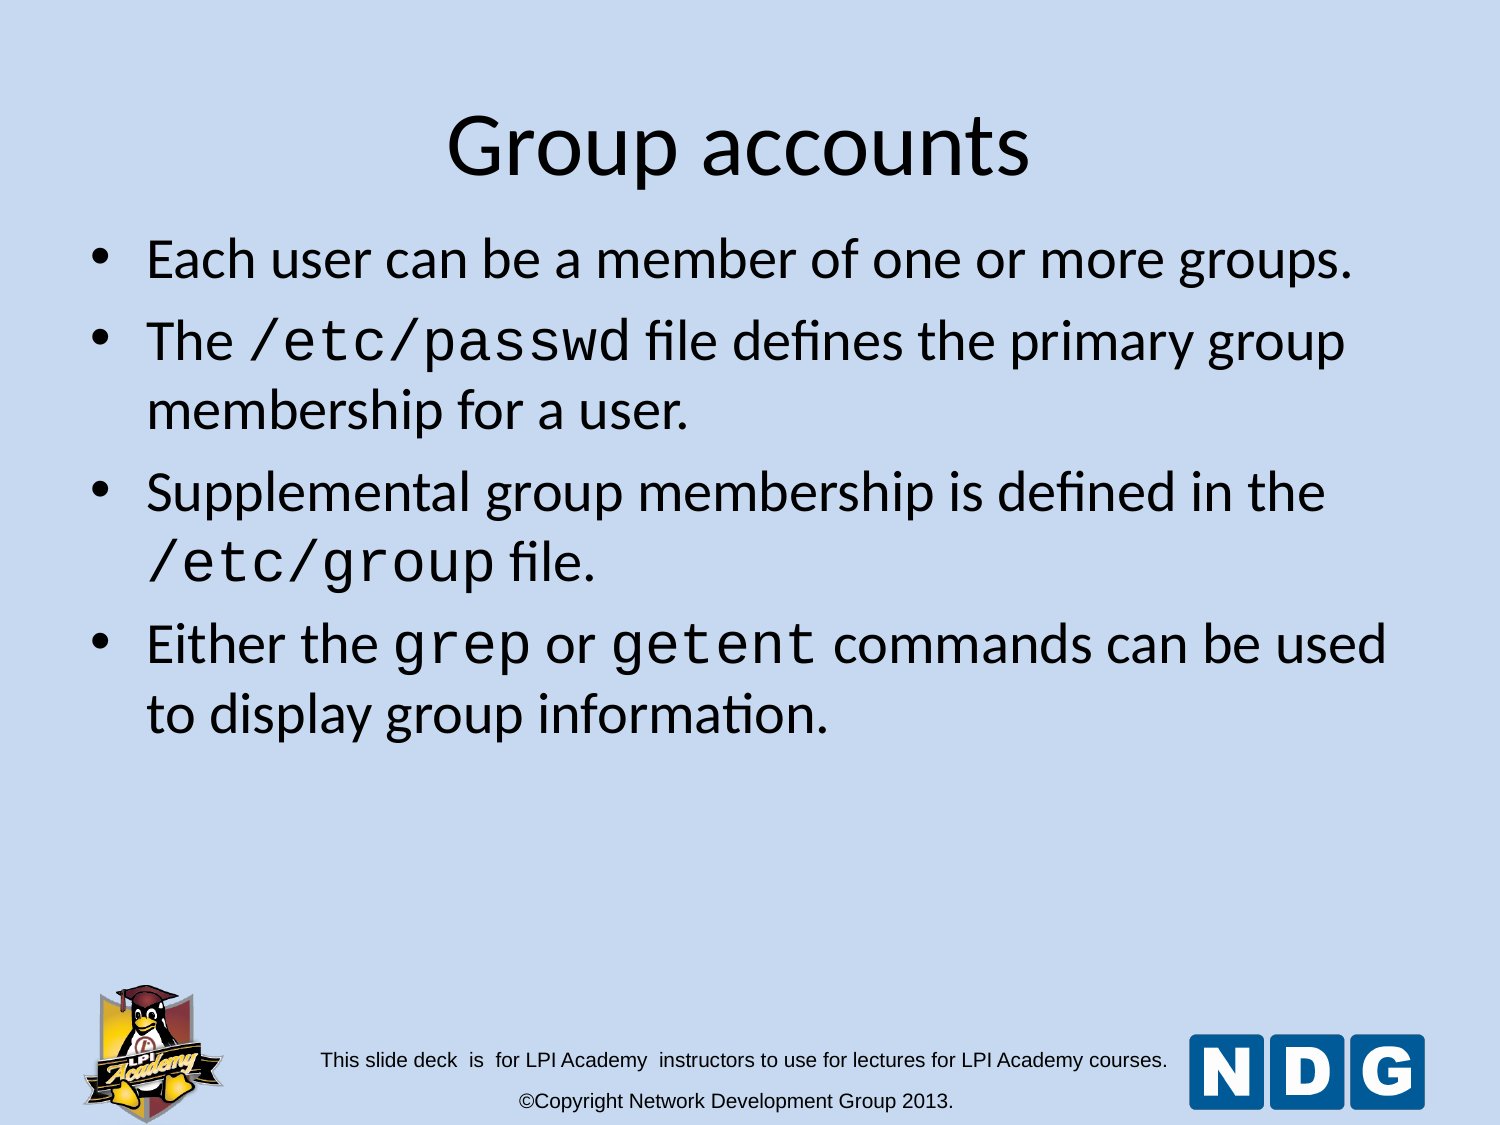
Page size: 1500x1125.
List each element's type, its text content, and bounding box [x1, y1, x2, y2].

list Each user can be a member of one or more groups. The /etc/passwd file defines the primary group membership for a user. Supplemental group membership is defined in the /etc/group file. Either the grep or getent commands can be used to display group information. [74, 212, 1426, 956]
picture [75, 975, 229, 1125]
picture [1189, 1034, 1425, 1110]
title Group accounts [74, 44, 1426, 212]
